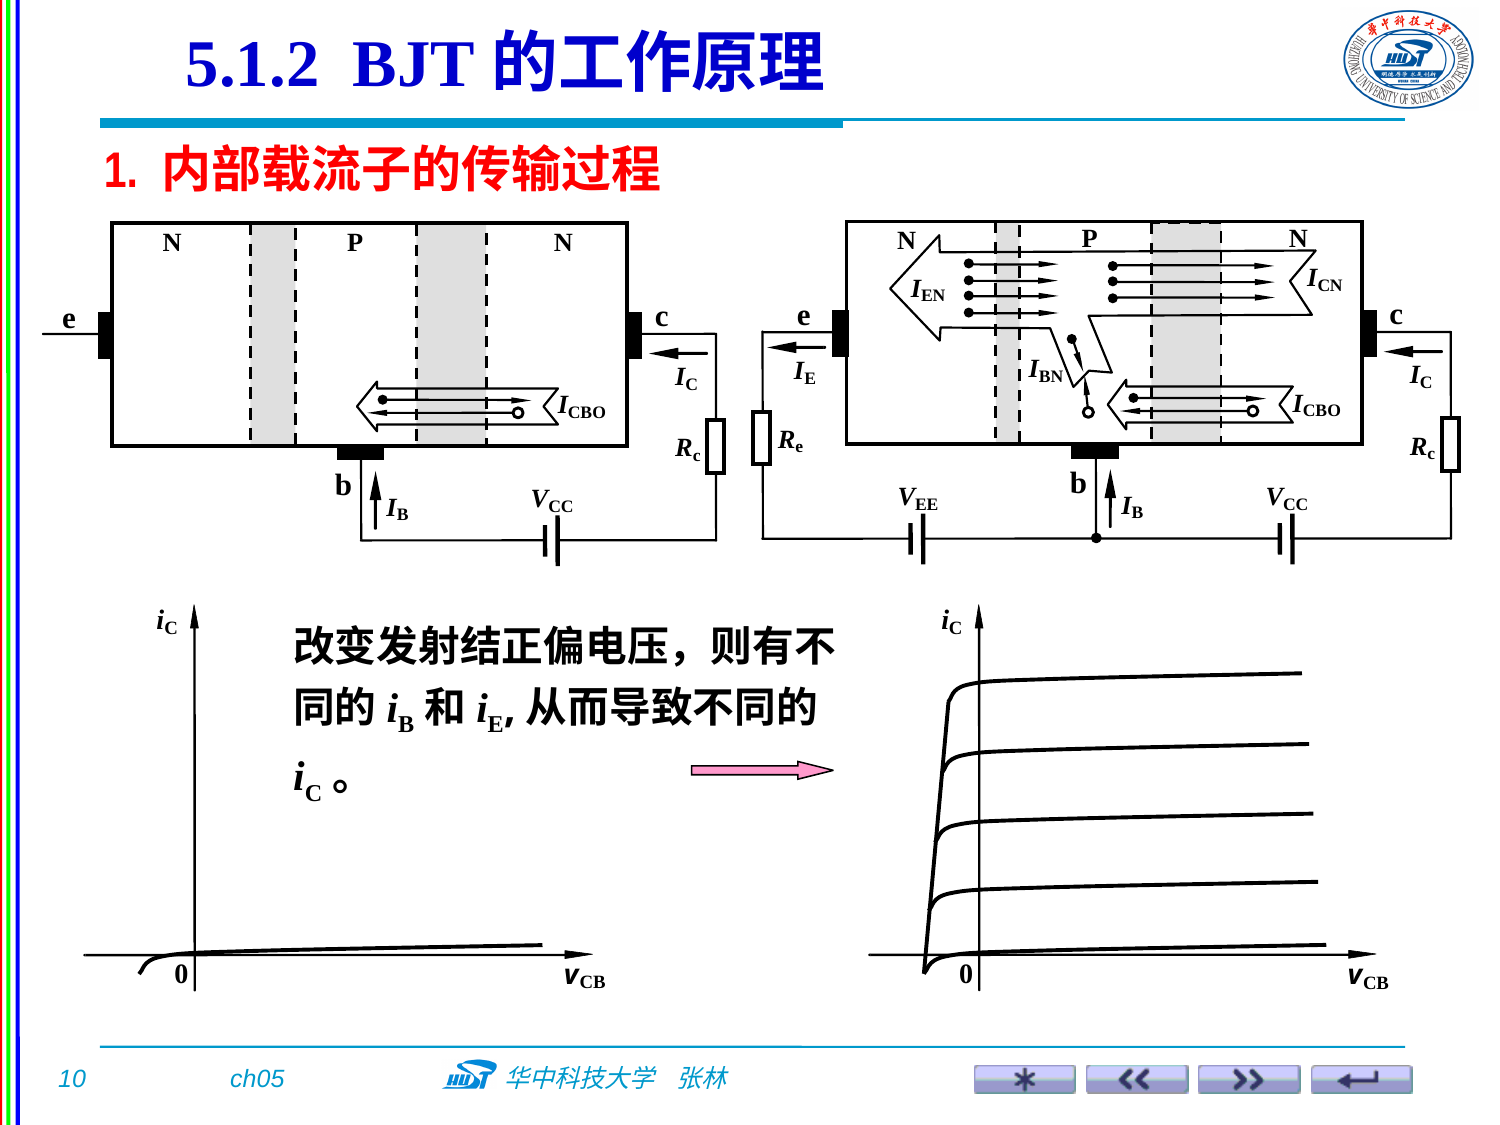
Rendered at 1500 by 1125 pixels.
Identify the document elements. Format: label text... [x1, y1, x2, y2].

picture [1198, 1065, 1301, 1094]
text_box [83, 595, 617, 1000]
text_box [750, 211, 1466, 568]
picture [1086, 1065, 1189, 1094]
picture [1340, 7, 1479, 111]
text_box 5.1.2 BJT的工作原理 [171, 12, 1170, 108]
picture [1311, 1065, 1413, 1094]
text_box 改变发射结正偏电压，则有不同的iB和iE,从而导致不同的iC。 [622, 601, 862, 814]
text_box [867, 595, 1401, 1000]
text_box 1. 内部载流子的传输过程 [88, 129, 877, 205]
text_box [41, 217, 730, 571]
picture [441, 1059, 497, 1089]
picture [974, 1065, 1076, 1094]
